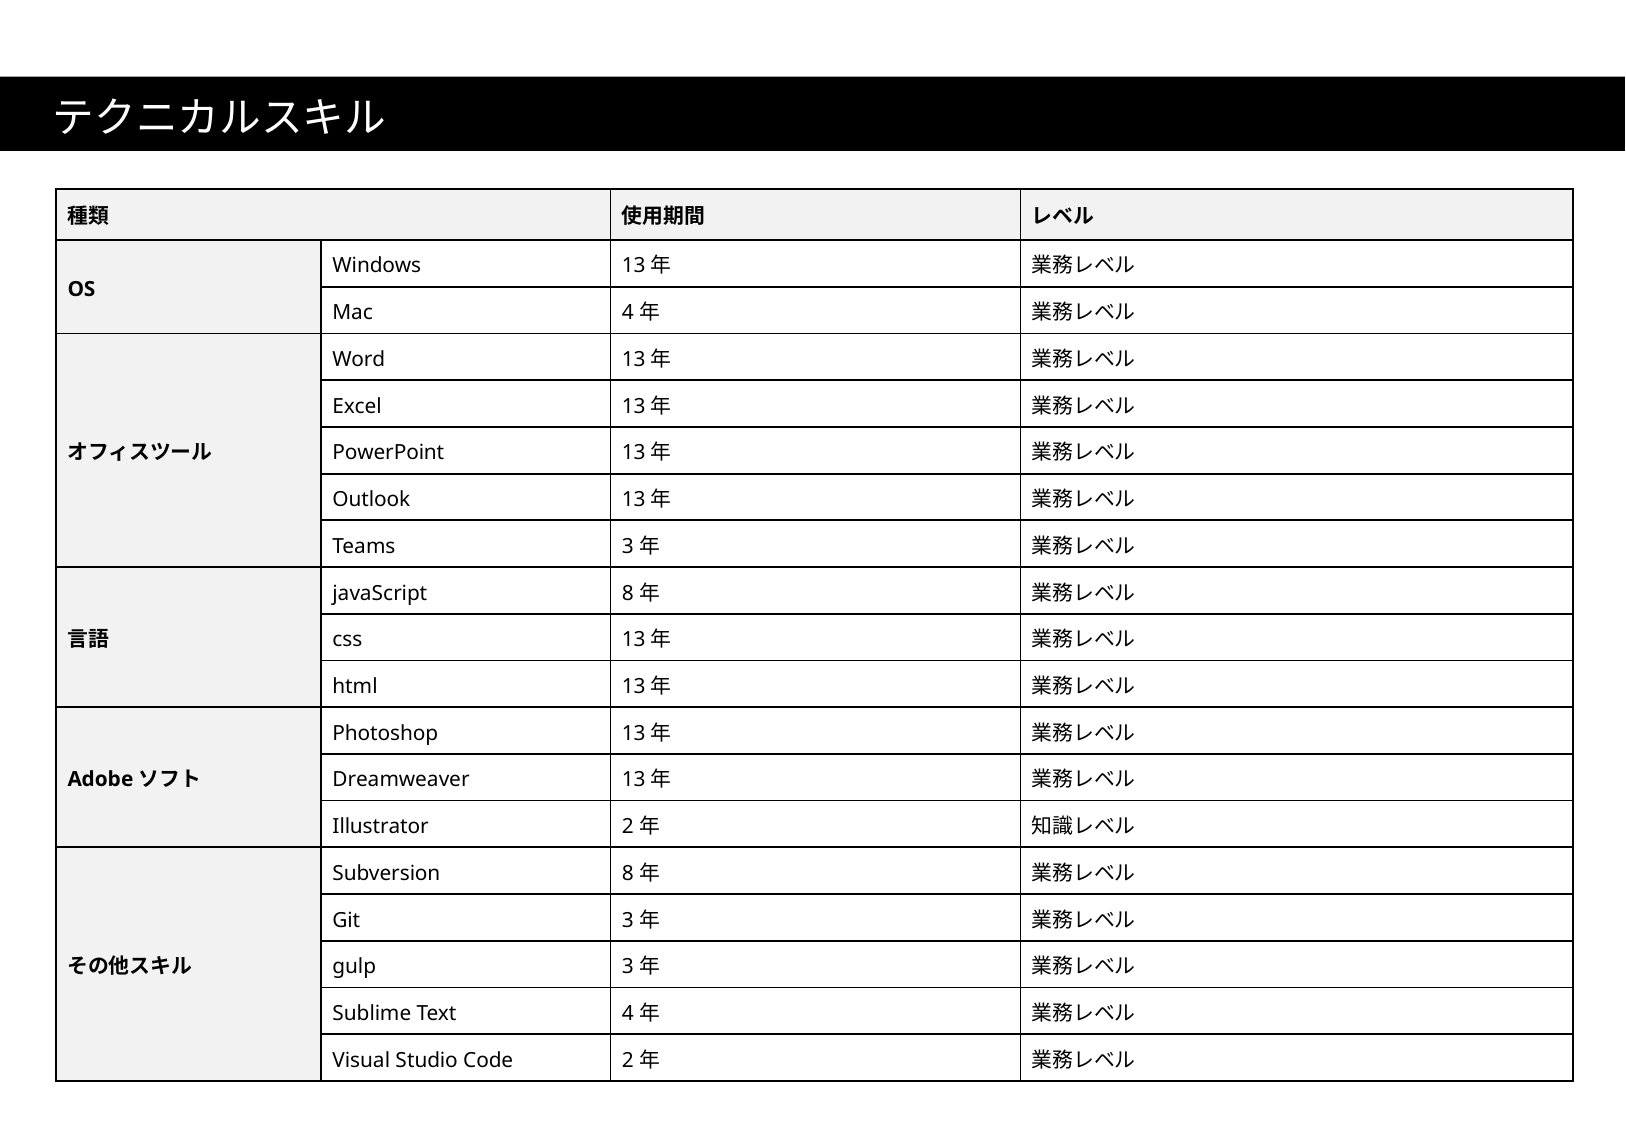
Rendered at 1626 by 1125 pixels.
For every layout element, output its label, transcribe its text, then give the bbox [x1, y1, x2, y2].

text_box テクニカルスキル [0, 76, 1625, 151]
table_cell Adobeソフト [57, 708, 320, 846]
table_cell 13年 [611, 755, 1020, 800]
table_cell 3年 [611, 942, 1020, 987]
table_cell 13年 [611, 661, 1020, 706]
table_cell Visual Studio Code [322, 1035, 610, 1080]
table_cell 業務レベル [1021, 708, 1572, 753]
table_cell Git [322, 895, 610, 940]
table_cell 業務レベル [1021, 241, 1572, 286]
table_cell 8年 [611, 848, 1020, 893]
table_cell 3年 [611, 895, 1020, 940]
table_cell 13年 [611, 241, 1020, 286]
table_cell Subversion [322, 848, 610, 893]
table_cell 業務レベル [1021, 848, 1572, 893]
table_cell Windows [322, 241, 610, 286]
table_header 使用期間 [611, 190, 1020, 239]
table_cell 言語 [57, 568, 320, 706]
table_cell Dreamweaver [322, 755, 610, 800]
table_cell Photoshop [322, 708, 610, 753]
table_cell Mac [322, 288, 610, 333]
table_cell 業務レベル [1021, 568, 1572, 613]
table_cell Word [322, 334, 610, 379]
table_cell 業務レベル [1021, 521, 1572, 566]
table_cell 業務レベル [1021, 475, 1572, 519]
table_cell 13年 [611, 334, 1020, 379]
table_cell OS [57, 241, 320, 333]
table_cell 3年 [611, 521, 1020, 566]
table_cell css [322, 615, 610, 660]
table_cell 4年 [611, 988, 1020, 1033]
table_cell Illustrator [322, 801, 610, 846]
table_cell Excel [322, 381, 610, 426]
table_cell 8年 [611, 568, 1020, 613]
table_header レベル [1021, 190, 1572, 239]
table_cell 4年 [611, 288, 1020, 333]
table_cell 13年 [611, 381, 1020, 426]
table_cell PowerPoint [322, 428, 610, 473]
table_cell html [322, 661, 610, 706]
table_cell Outlook [322, 475, 610, 519]
table_cell 13年 [611, 708, 1020, 753]
table_cell 業務レベル [1021, 895, 1572, 940]
table_cell 13年 [611, 615, 1020, 660]
table_cell 業務レベル [1021, 334, 1572, 379]
table_cell 業務レベル [1021, 288, 1572, 333]
table_header 種類 [57, 190, 610, 239]
table_cell Sublime Text [322, 988, 610, 1033]
table_cell 知識レベル [1021, 801, 1572, 846]
table_cell 2年 [611, 801, 1020, 846]
table_cell 業務レベル [1021, 988, 1572, 1033]
table_cell gulp [322, 942, 610, 987]
table_cell 13年 [611, 428, 1020, 473]
table_cell 業務レベル [1021, 381, 1572, 426]
table_cell javaScript [322, 568, 610, 613]
table_cell 業務レベル [1021, 661, 1572, 706]
table_cell 2年 [611, 1035, 1020, 1080]
table_cell 業務レベル [1021, 755, 1572, 800]
table_cell 業務レベル [1021, 428, 1572, 473]
table_cell 13年 [611, 475, 1020, 519]
table_cell 業務レベル [1021, 1035, 1572, 1080]
table_cell Teams [322, 521, 610, 566]
table_cell 業務レベル [1021, 942, 1572, 987]
table_cell 業務レベル [1021, 615, 1572, 660]
table_cell その他スキル [57, 848, 320, 1080]
table_cell オフィスツール [57, 334, 320, 566]
